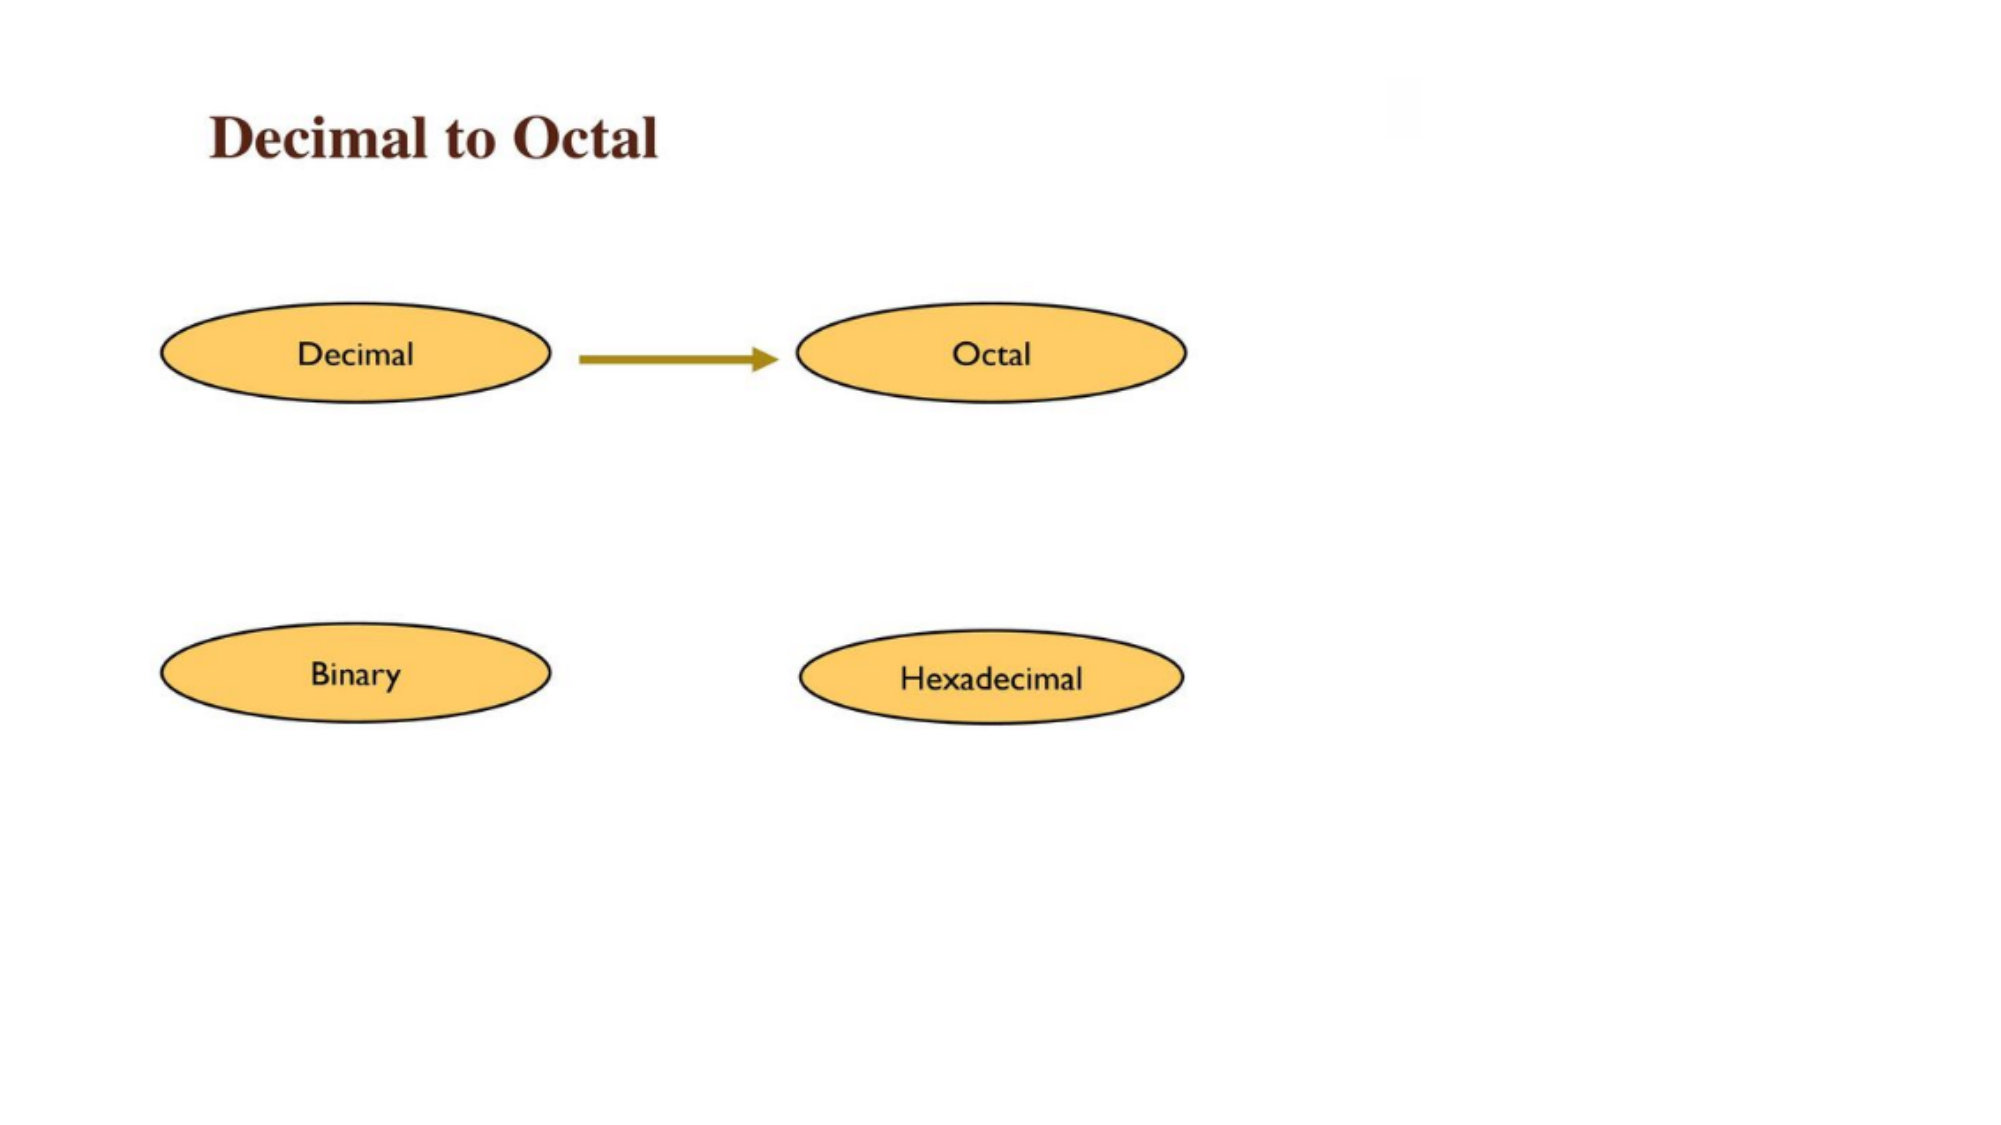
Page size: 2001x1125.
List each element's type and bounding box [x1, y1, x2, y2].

picture [150, 78, 1423, 846]
